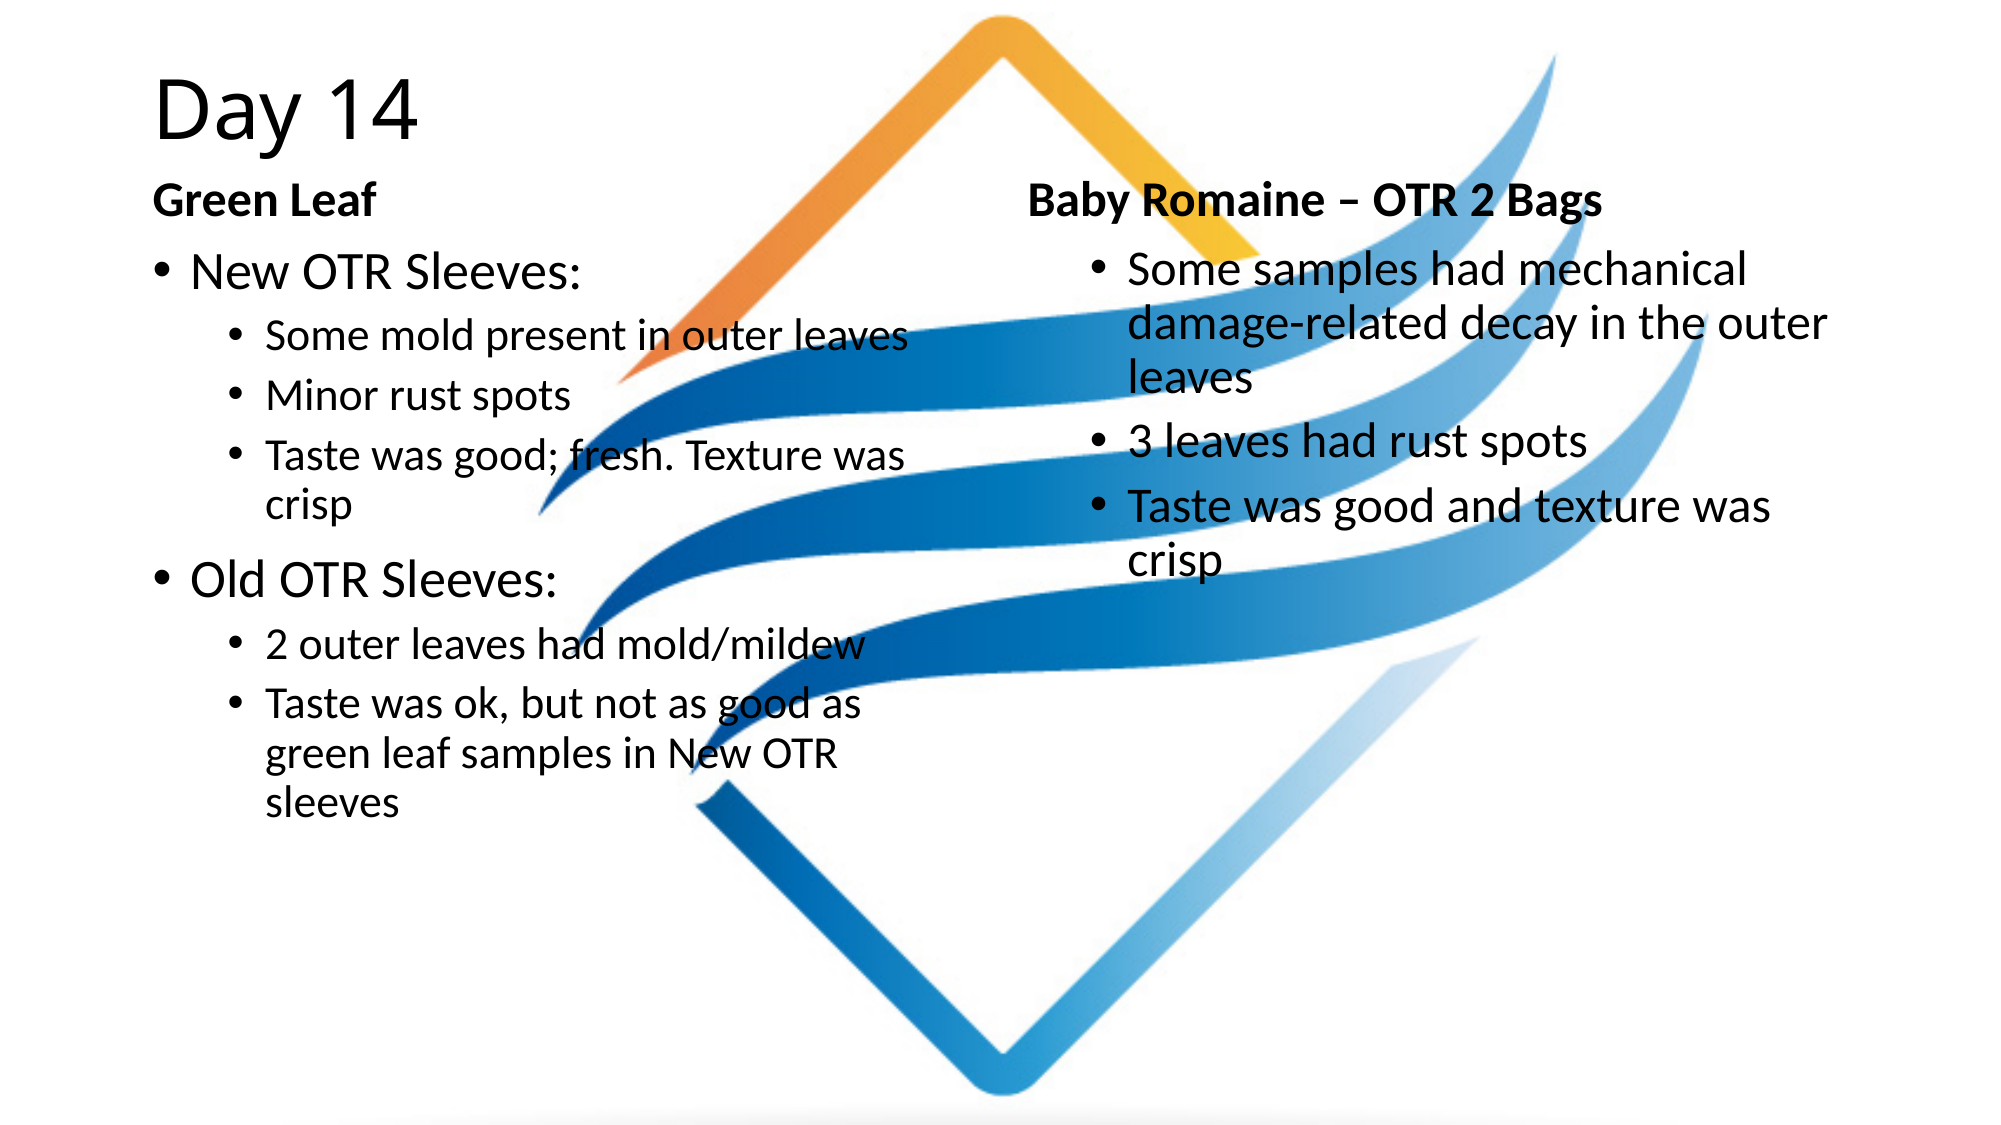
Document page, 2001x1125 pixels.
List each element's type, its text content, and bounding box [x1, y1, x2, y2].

list New OTR Sleeves: Some mold present in outer leaves Minor rust spots Taste was good; fresh. Texture was crisp Old OTR Sleeves: 2 outer leaves had mold/mildew Taste was ok, but not as good as green leaf samples in New OTR sleeves [137, 234, 984, 988]
title Day 14 [137, 59, 1863, 278]
list Green Leaf [137, 99, 984, 234]
list Baby Romaine – OTR 2 Bags [1012, 99, 1863, 235]
picture [0, 0, 2001, 1125]
list Some samples had mechanical damage-related decay in the outer leaves 3 leaves had rust spots Taste was good and texture was crisp [999, 234, 1851, 1026]
